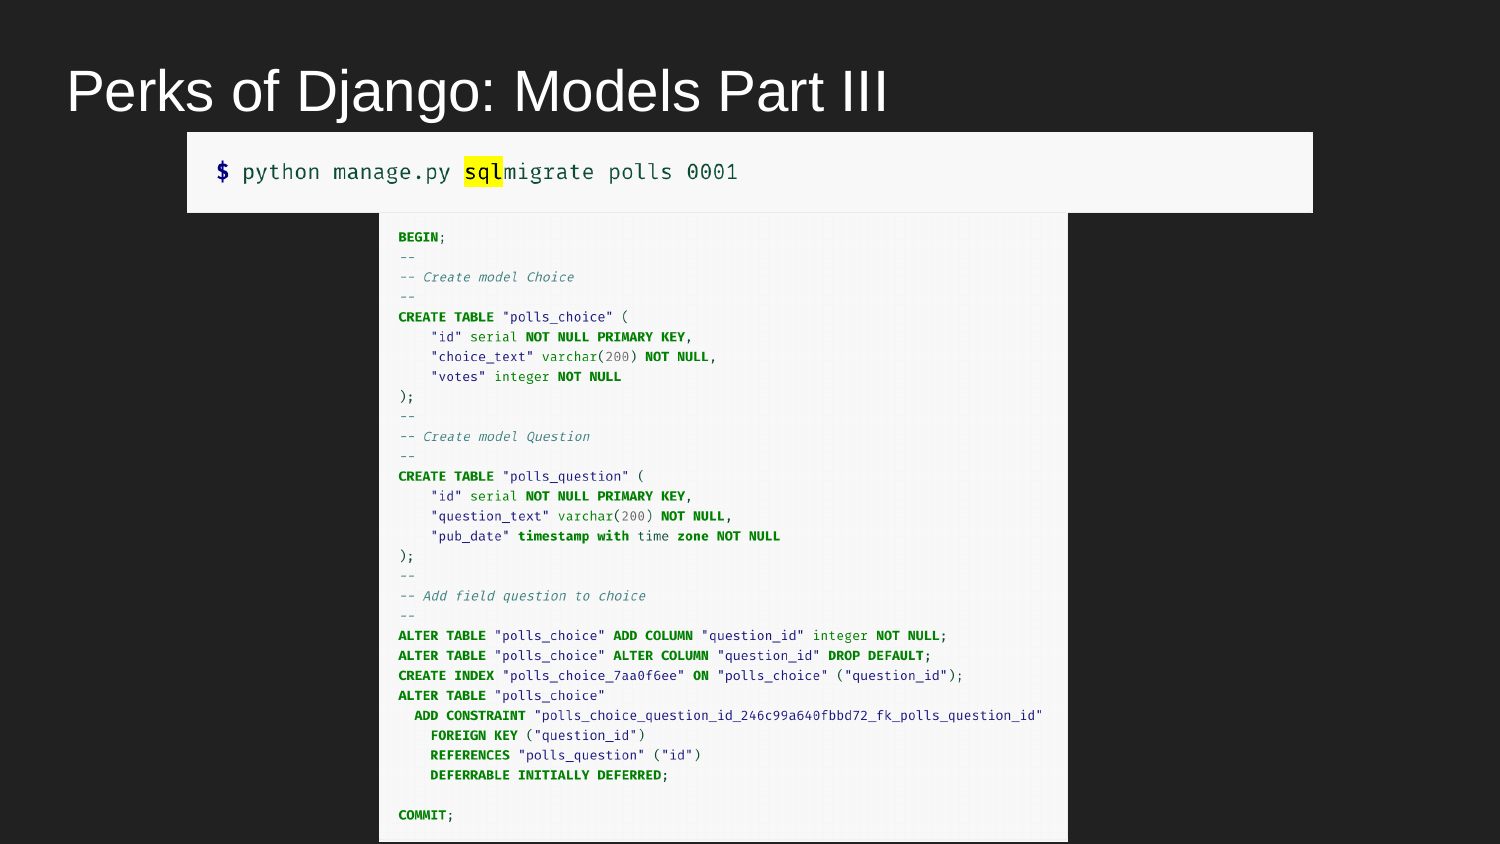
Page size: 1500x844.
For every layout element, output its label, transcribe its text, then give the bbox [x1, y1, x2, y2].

picture [187, 131, 1313, 843]
title Perks of Django: Models Part III [51, 38, 1449, 133]
